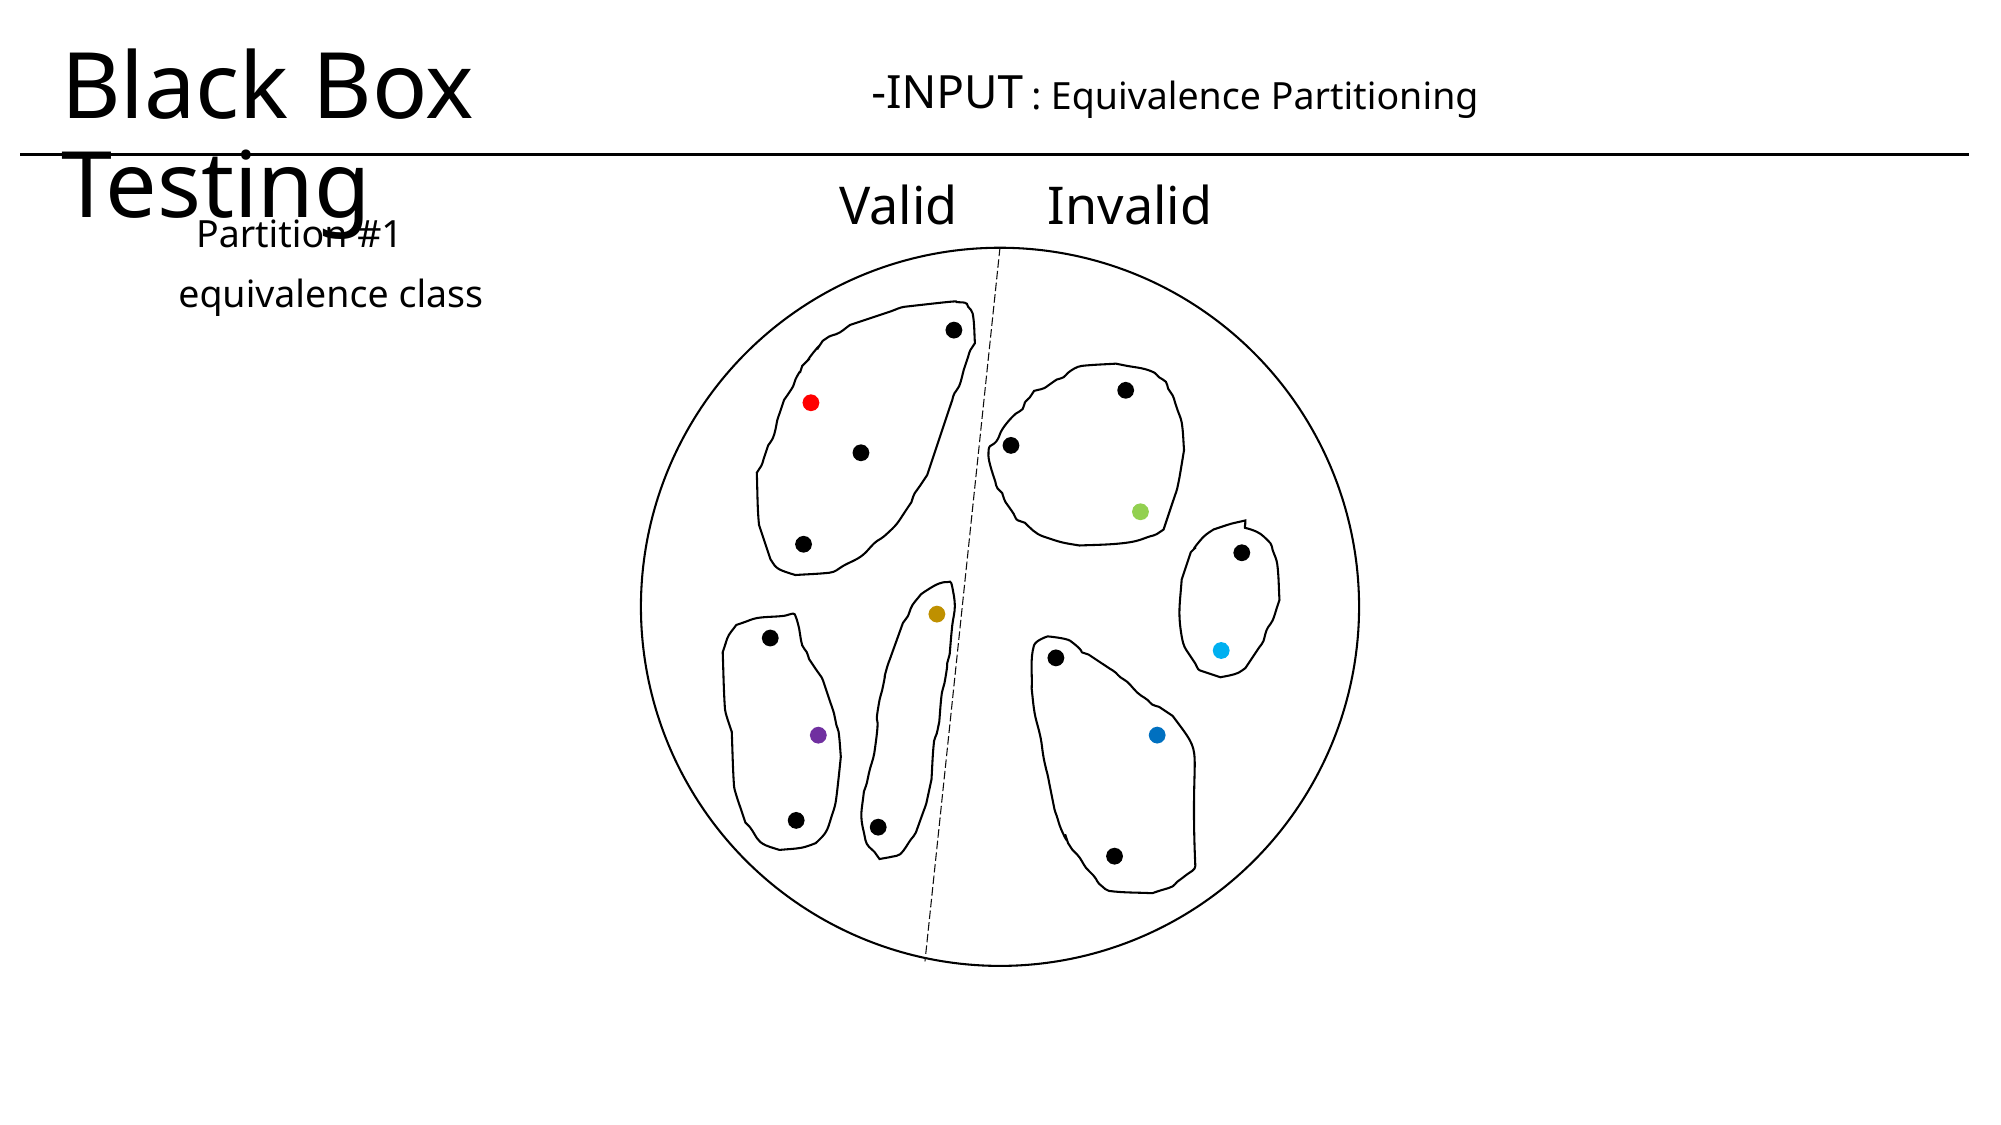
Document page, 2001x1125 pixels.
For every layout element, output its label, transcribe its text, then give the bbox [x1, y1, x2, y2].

text_box [940, 246, 1361, 967]
text_box [1000, 362, 1186, 547]
text_box [755, 303, 924, 577]
text_box equivalence class [163, 262, 509, 322]
text_box [1178, 519, 1281, 679]
text_box Partition #1 [181, 202, 418, 262]
text_box -INPUT [856, 55, 1044, 126]
text_box [639, 254, 924, 959]
text_box [860, 590, 924, 861]
text_box Invalid [1032, 164, 1228, 242]
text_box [924, 247, 1000, 962]
text_box : Equivalence Partitioning [1016, 64, 1504, 125]
text_box [1030, 635, 1197, 895]
text_box [721, 612, 842, 851]
text_box Valid [824, 164, 973, 242]
text_box Black Box Testing [46, 31, 804, 150]
